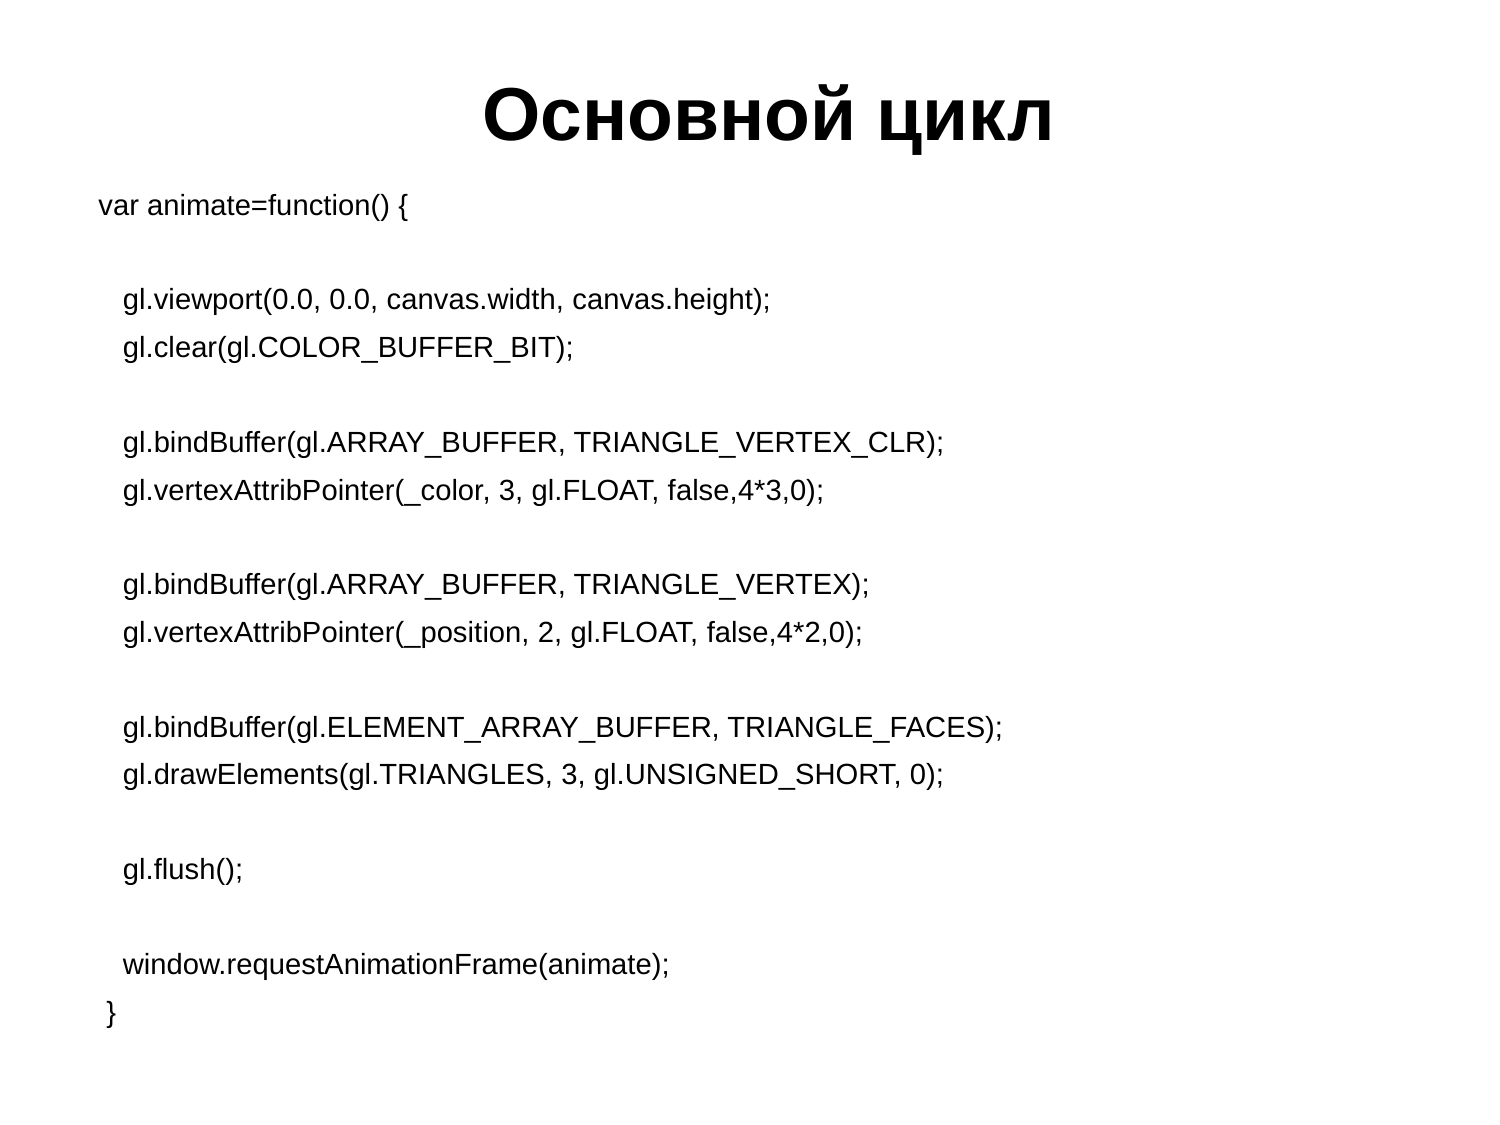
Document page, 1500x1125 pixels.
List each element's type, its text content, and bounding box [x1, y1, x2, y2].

list var animate=function() { gl.viewport(0.0, 0.0, canvas.width, canvas.height); gl.clear(gl.COLOR_BUFFER_BIT); gl.bindBuffer(gl.ARRAY_BUFFER, TRIANGLE_VERTEX_CLR); gl.vertexAttribPointer(_color, 3, gl.FLOAT, false,4*3,0); gl.bindBuffer(gl.ARRAY_BUFFER, TRIANGLE_VERTEX); gl.vertexAttribPointer(_position, 2, gl.FLOAT, false,4*2,0); gl.bindBuffer(gl.ELEMENT_ARRAY_BUFFER, TRIANGLE_FACES); gl.drawElements(gl.TRIANGLES, 3, gl.UNSIGNED_SHORT, 0); gl.flush(); window.requestAnimationFrame(animate); } [75, 170, 1425, 1078]
title Основной цикл [75, 45, 1425, 170]
